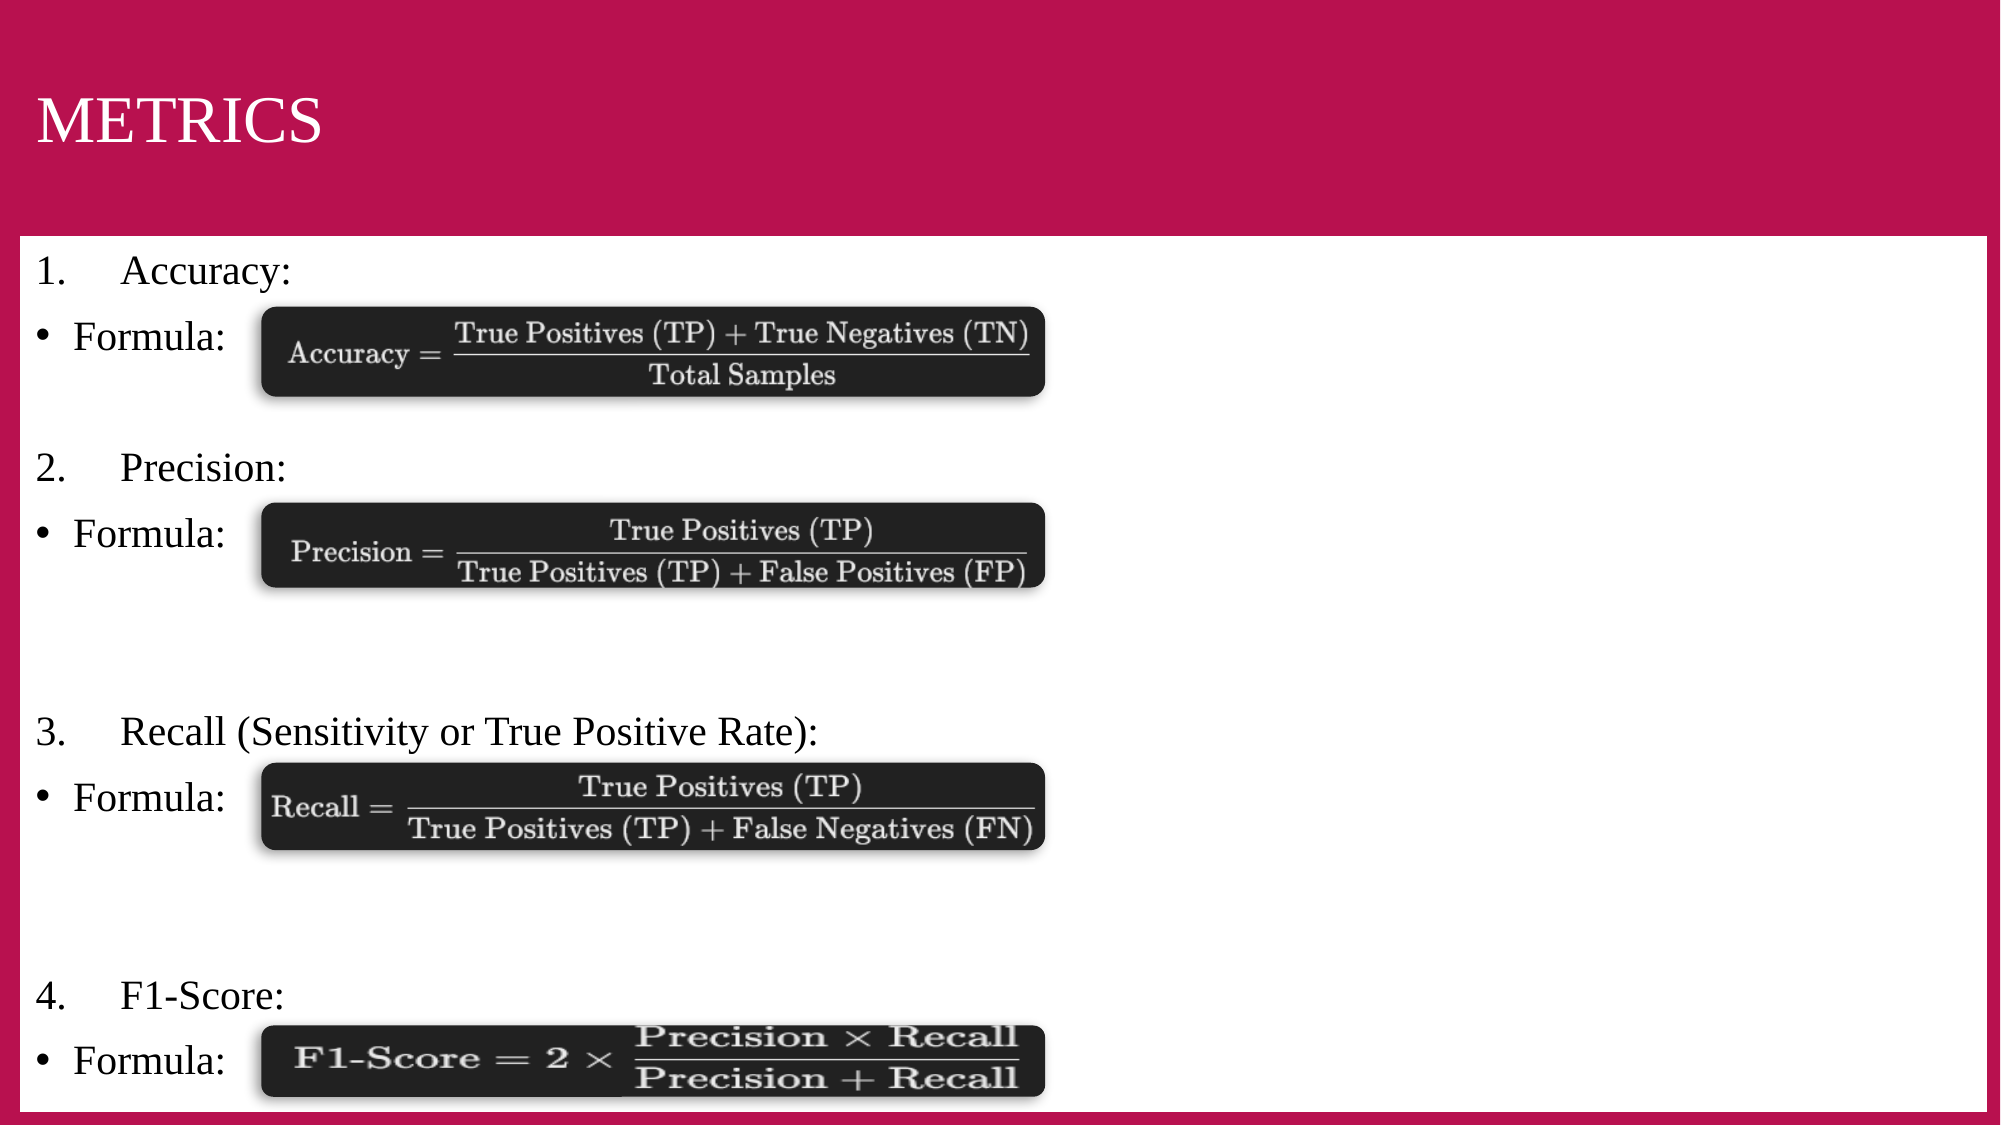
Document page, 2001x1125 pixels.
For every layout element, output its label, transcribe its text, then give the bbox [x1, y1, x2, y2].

picture [261, 1025, 1046, 1097]
list Accuracy: Formula: Precision: Formula: Recall (Sensitivity or True Positive Rate): Formula: F1-Score: Formula: [20, 240, 1982, 1113]
picture [261, 306, 1046, 397]
picture [261, 762, 1046, 851]
picture [261, 502, 1046, 588]
title METRICS [21, 11, 1982, 230]
